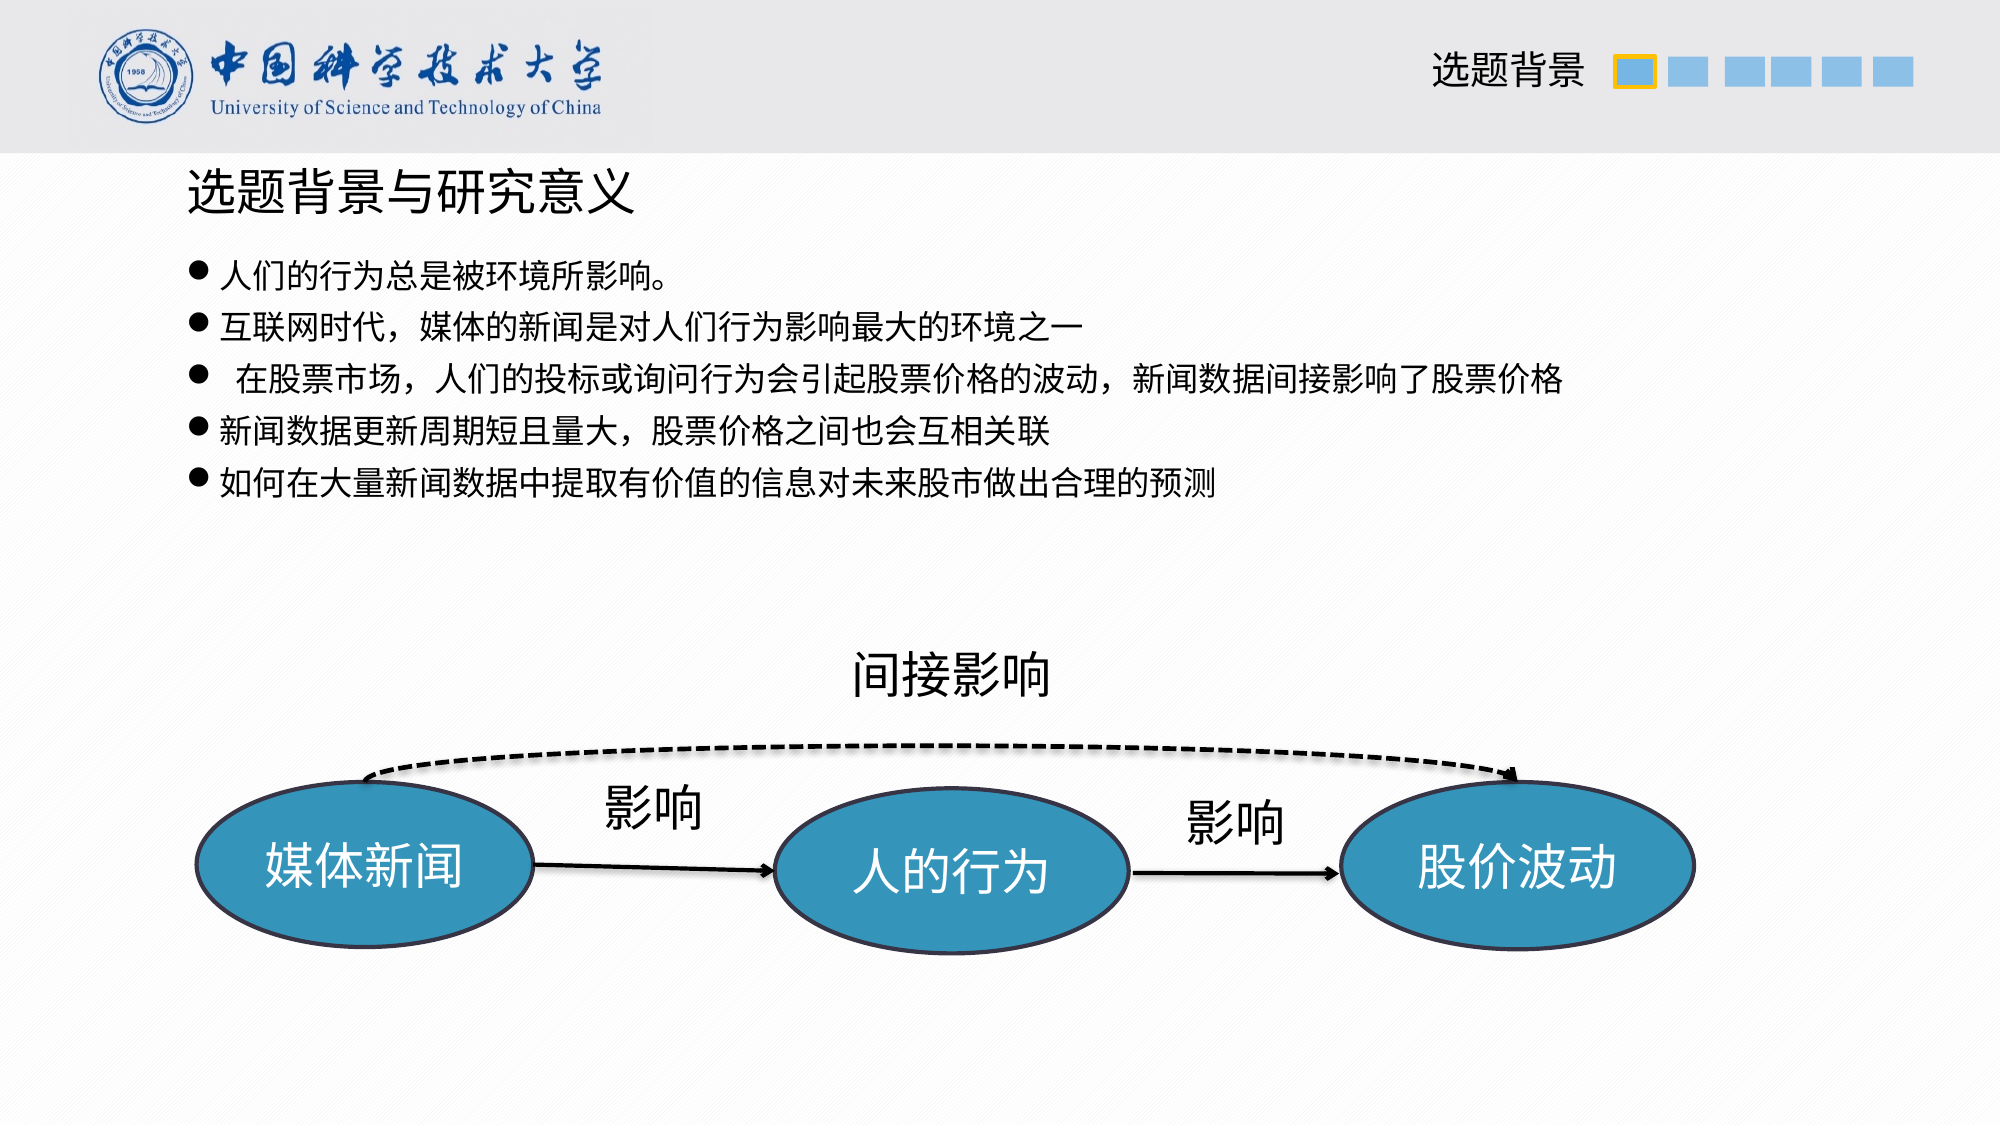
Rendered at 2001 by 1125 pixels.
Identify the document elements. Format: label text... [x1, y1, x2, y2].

text_box [1820, 54, 1864, 89]
text_box [1723, 54, 1767, 89]
text_box 影响 [589, 769, 719, 845]
text_box 人的行为 [948, 786, 1131, 956]
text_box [171, 152, 1812, 566]
text_box [1769, 54, 1813, 89]
text_box 人的行为 [773, 786, 935, 956]
text_box 影响 [1171, 784, 1301, 859]
text_box [1666, 54, 1710, 89]
text_box 间接影响 [836, 635, 935, 711]
text_box [1613, 54, 1657, 89]
text_box 媒体新闻 [194, 779, 536, 950]
text_box 股价波动 [1339, 779, 1697, 952]
text_box [1871, 54, 1916, 89]
text_box 选题背景 [1416, 38, 1914, 100]
picture [70, 7, 654, 146]
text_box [532, 864, 775, 872]
text_box 间接影响 [948, 635, 1067, 711]
